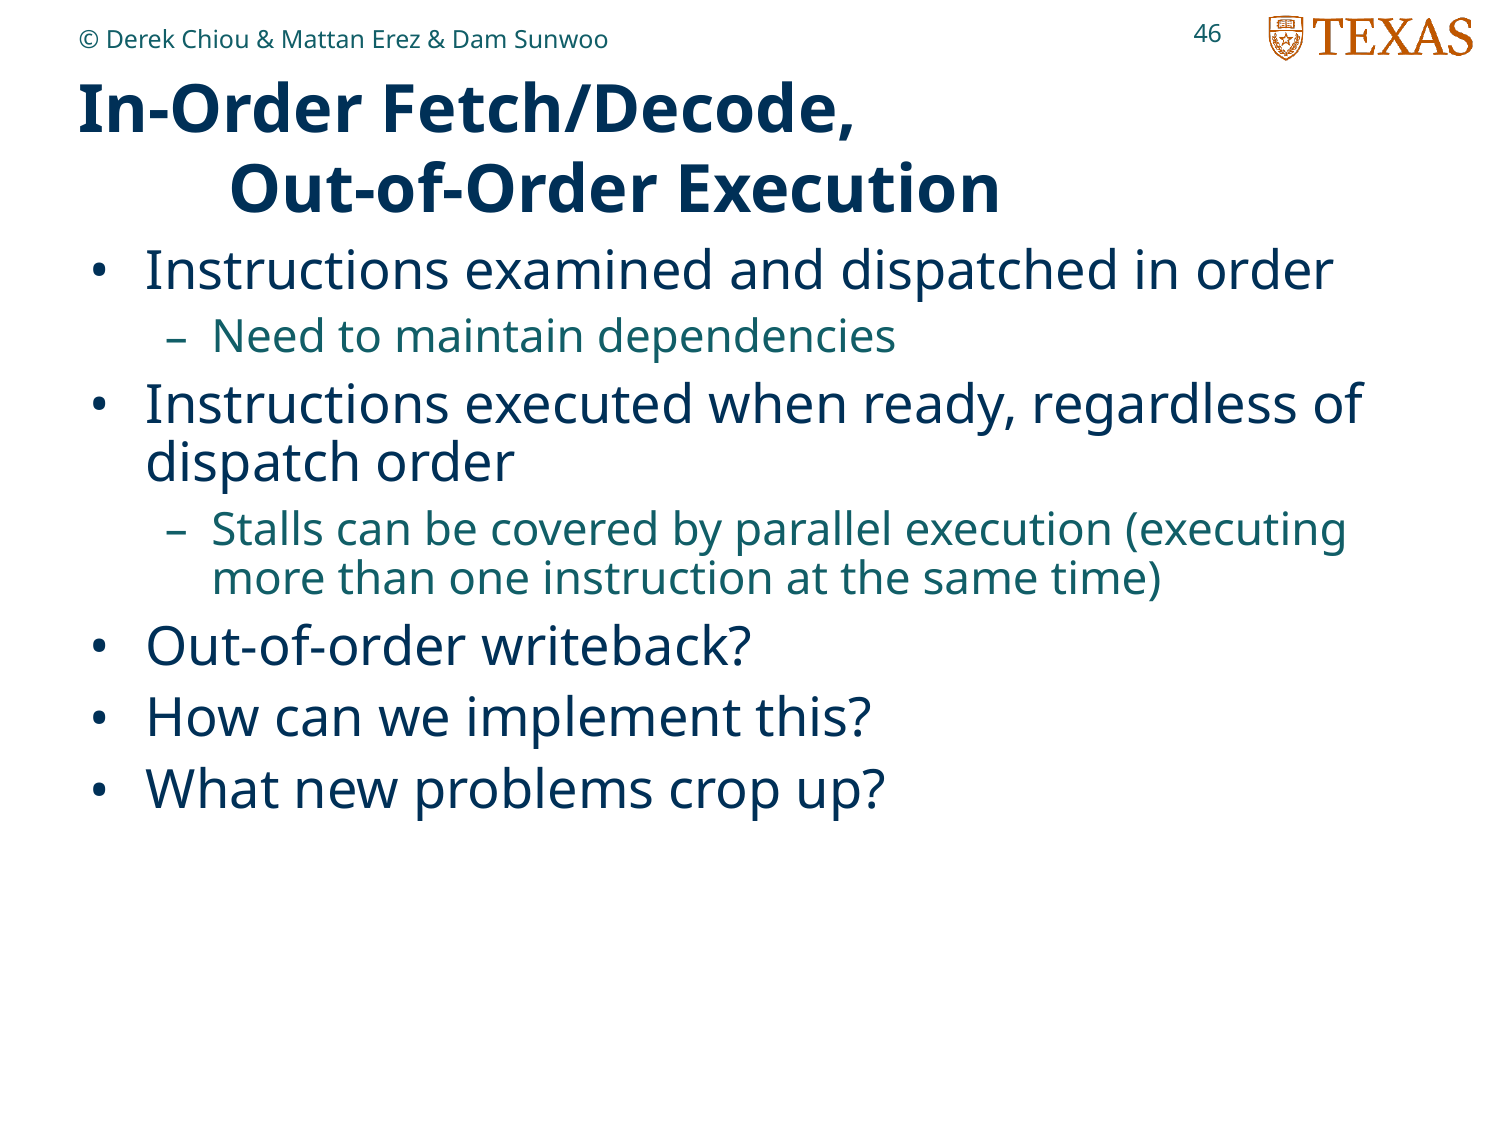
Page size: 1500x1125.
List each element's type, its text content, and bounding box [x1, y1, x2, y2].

title In-Order Fetch/Decode, Out-of-Order Execution [63, 75, 1475, 223]
slide_number 46 [1100, 0, 1238, 73]
list Instructions examined and dispatched in order Need to maintain dependencies Instructions executed when ready, regardless of dispatch order Stalls can be covered by parallel execution (executing more than one instruction at the same time) Out-of-order writeback? How can we implement this? What new problems crop up? [75, 235, 1475, 1123]
picture [1268, 12, 1474, 63]
footer © Derek Chiou & Mattan Erez & Dam Sunwoo [63, 3, 914, 73]
